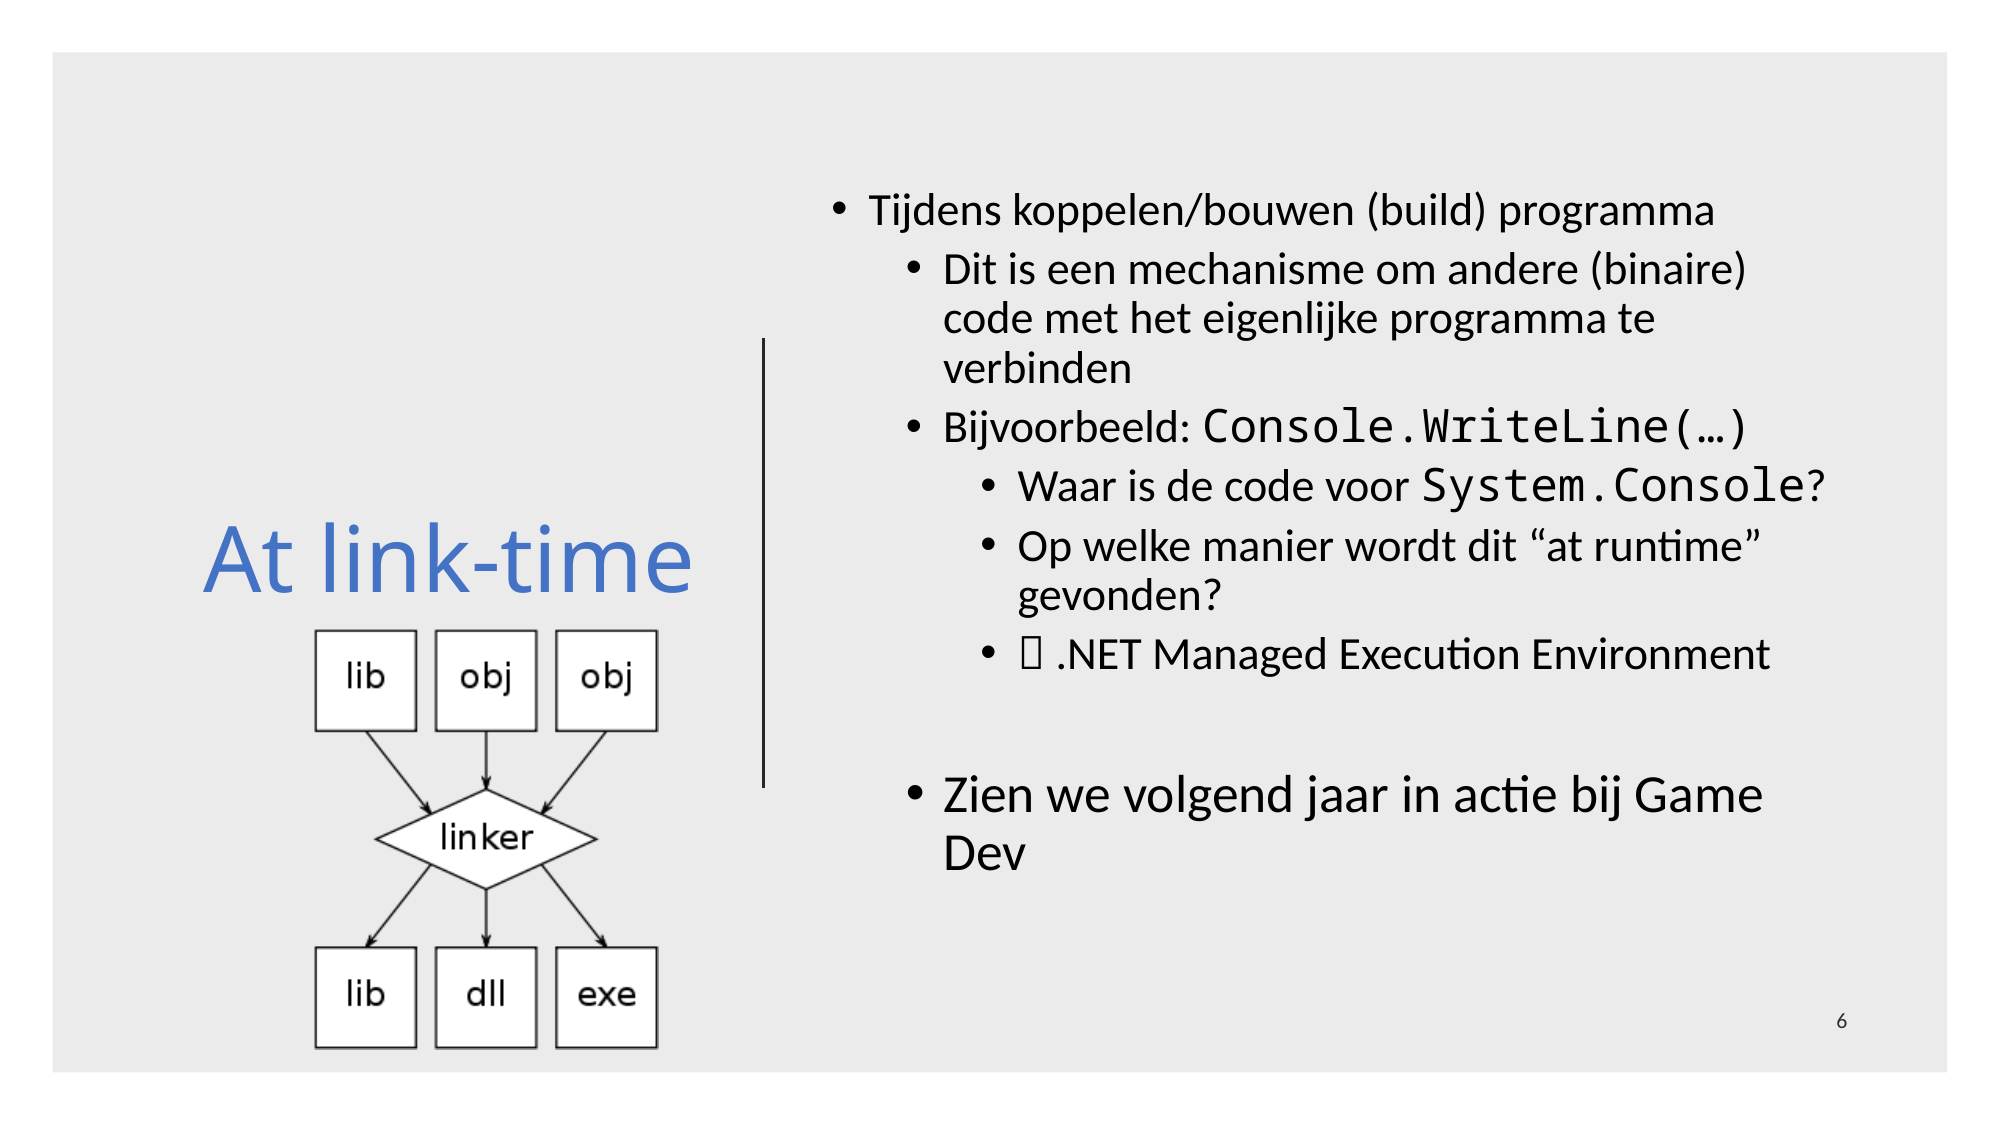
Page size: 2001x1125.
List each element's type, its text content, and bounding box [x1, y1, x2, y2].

picture [314, 629, 659, 1050]
slide_number 6 [1734, 989, 1863, 1050]
text_box [52, 51, 1948, 1073]
title At link-time [137, 158, 711, 967]
list Tijdens koppelen/bouwen (build) programma Dit is een mechanisme om andere (binaire) code met het eigenlijke programma te verbinden Bijvoorbeeld: Console.WriteLine(…) Waar is de code voor System.Console? Op welke manier wordt dit “at runtime” gevonden?  .NET Managed Execution Environment Zien we volgend jaar in actie bij Game Dev [816, 158, 1863, 967]
